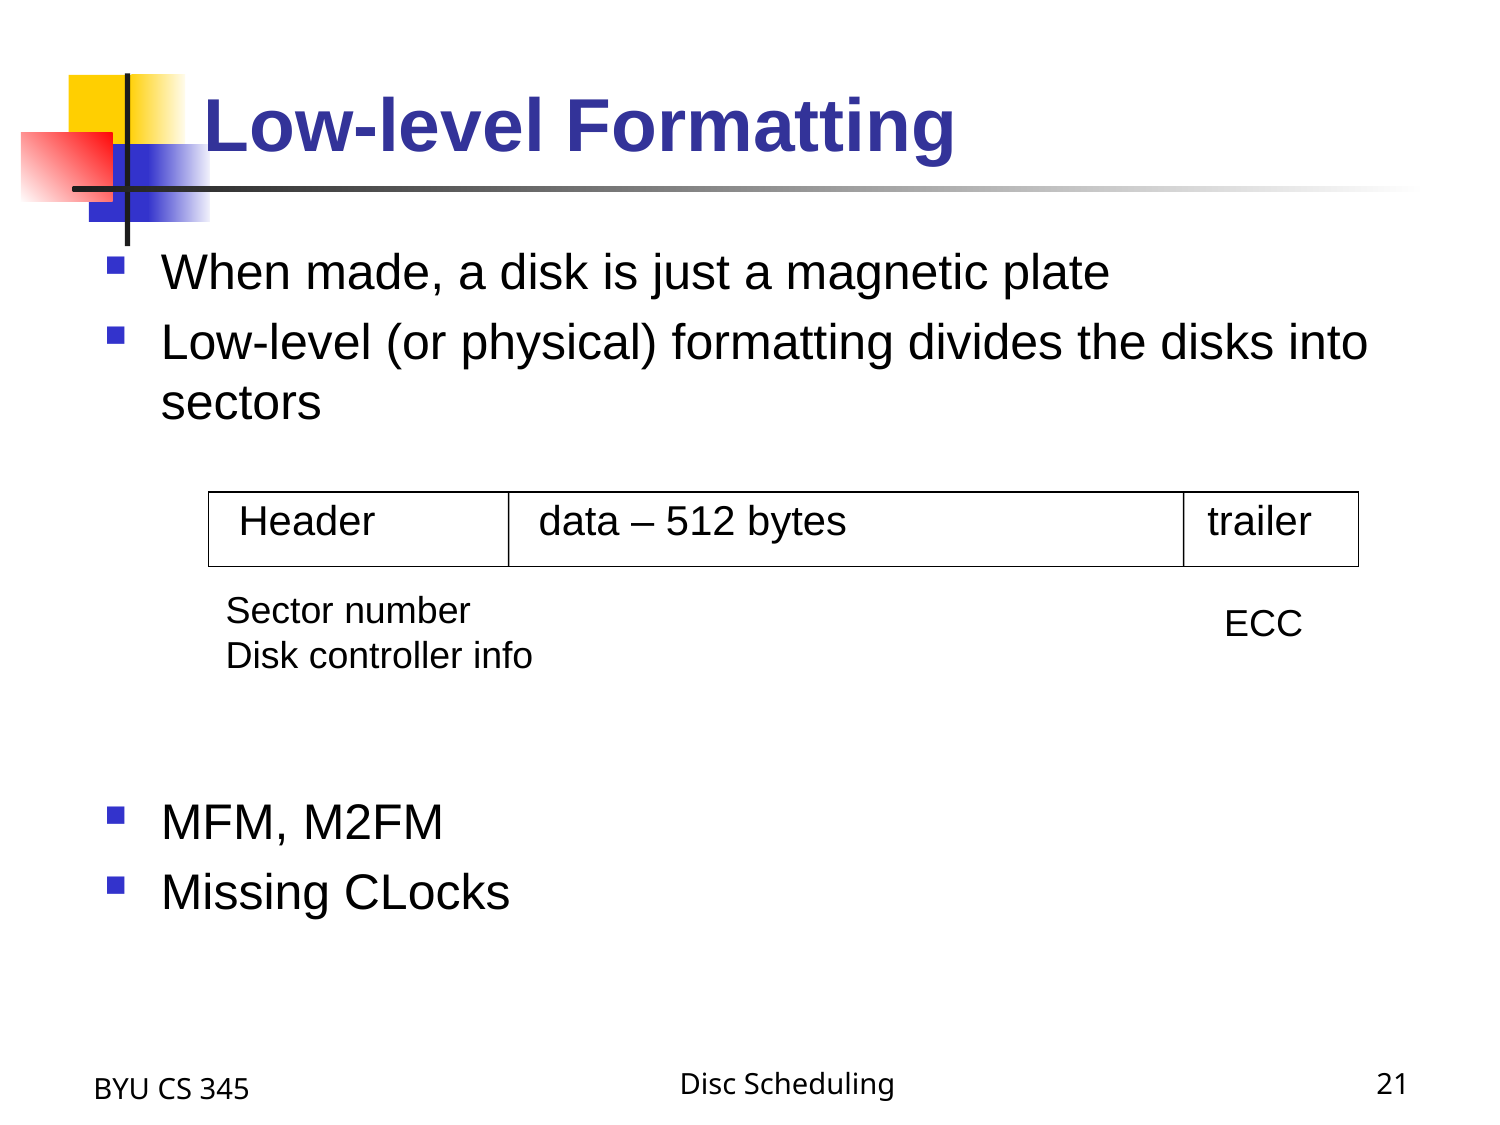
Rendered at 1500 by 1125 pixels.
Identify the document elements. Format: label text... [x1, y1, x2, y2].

text_box [208, 491, 508, 567]
slide_number 21 [1112, 1037, 1425, 1113]
text_box Sector number Disk controller info [210, 578, 549, 684]
title Low-level Formatting [188, 31, 1468, 174]
list When made, a disk is just a magnetic plate Low-level (or physical) formatting divides the disks into sectors MFM, M2FM Missing CLocks [89, 232, 1429, 1031]
footer Disc Scheduling [549, 1037, 1025, 1113]
text_box [509, 551, 1183, 567]
text_box ECC [1209, 591, 1319, 651]
text_box [1184, 491, 1359, 567]
text_box Header data – 512 bytes trailer [223, 486, 1327, 551]
slide_number BYU CS 345 [78, 1037, 391, 1113]
